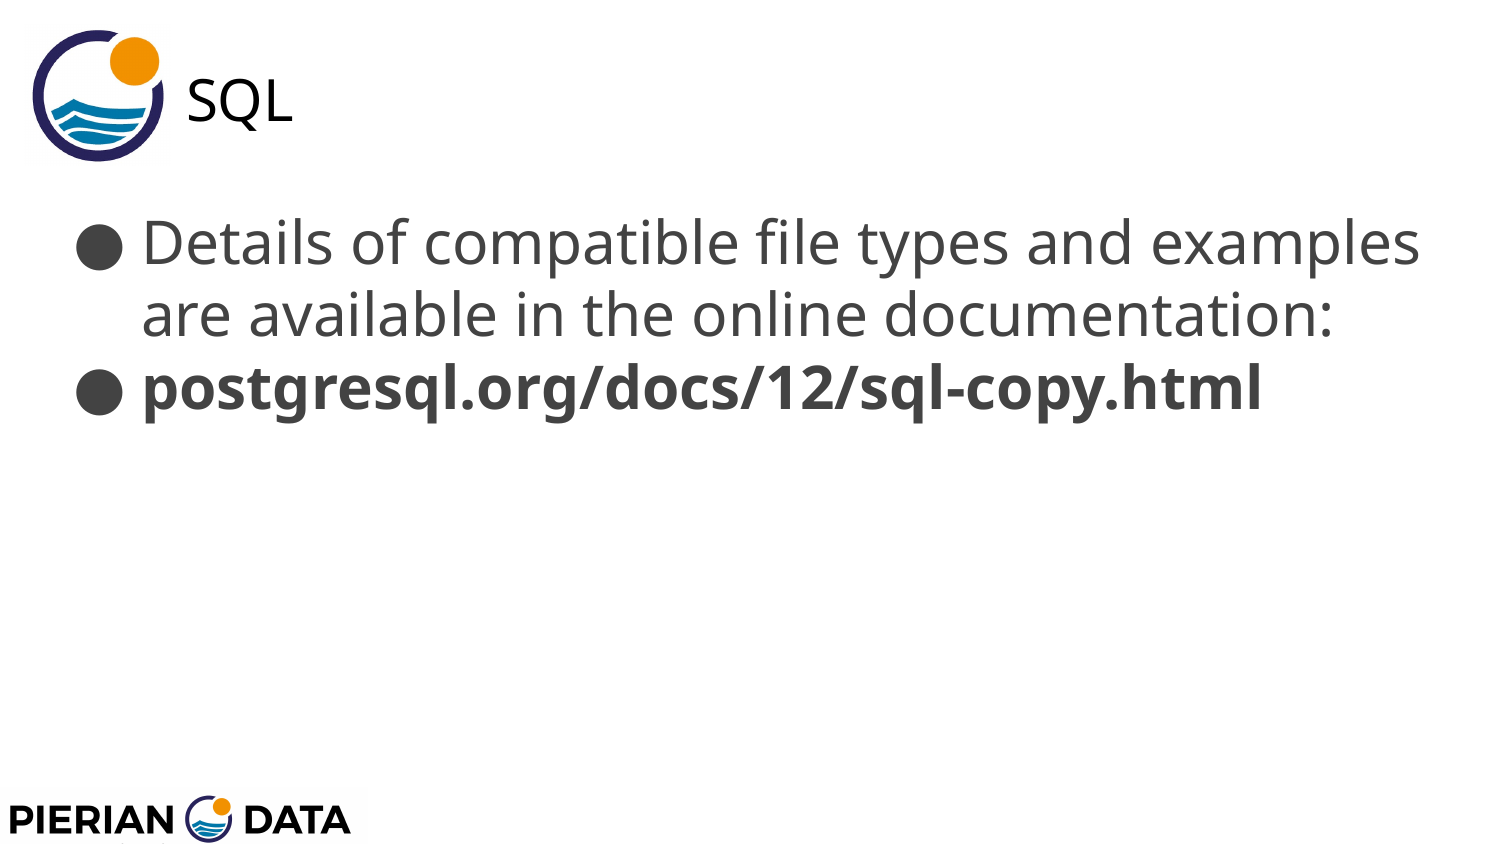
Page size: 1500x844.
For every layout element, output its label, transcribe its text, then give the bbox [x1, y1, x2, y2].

picture [0, 787, 368, 844]
title SQL [176, 48, 1449, 143]
list Details of compatible file types and examples are available in the online documentation: postgresql.org/docs/12/sql-copy.html [51, 189, 1476, 750]
picture [24, 24, 172, 167]
